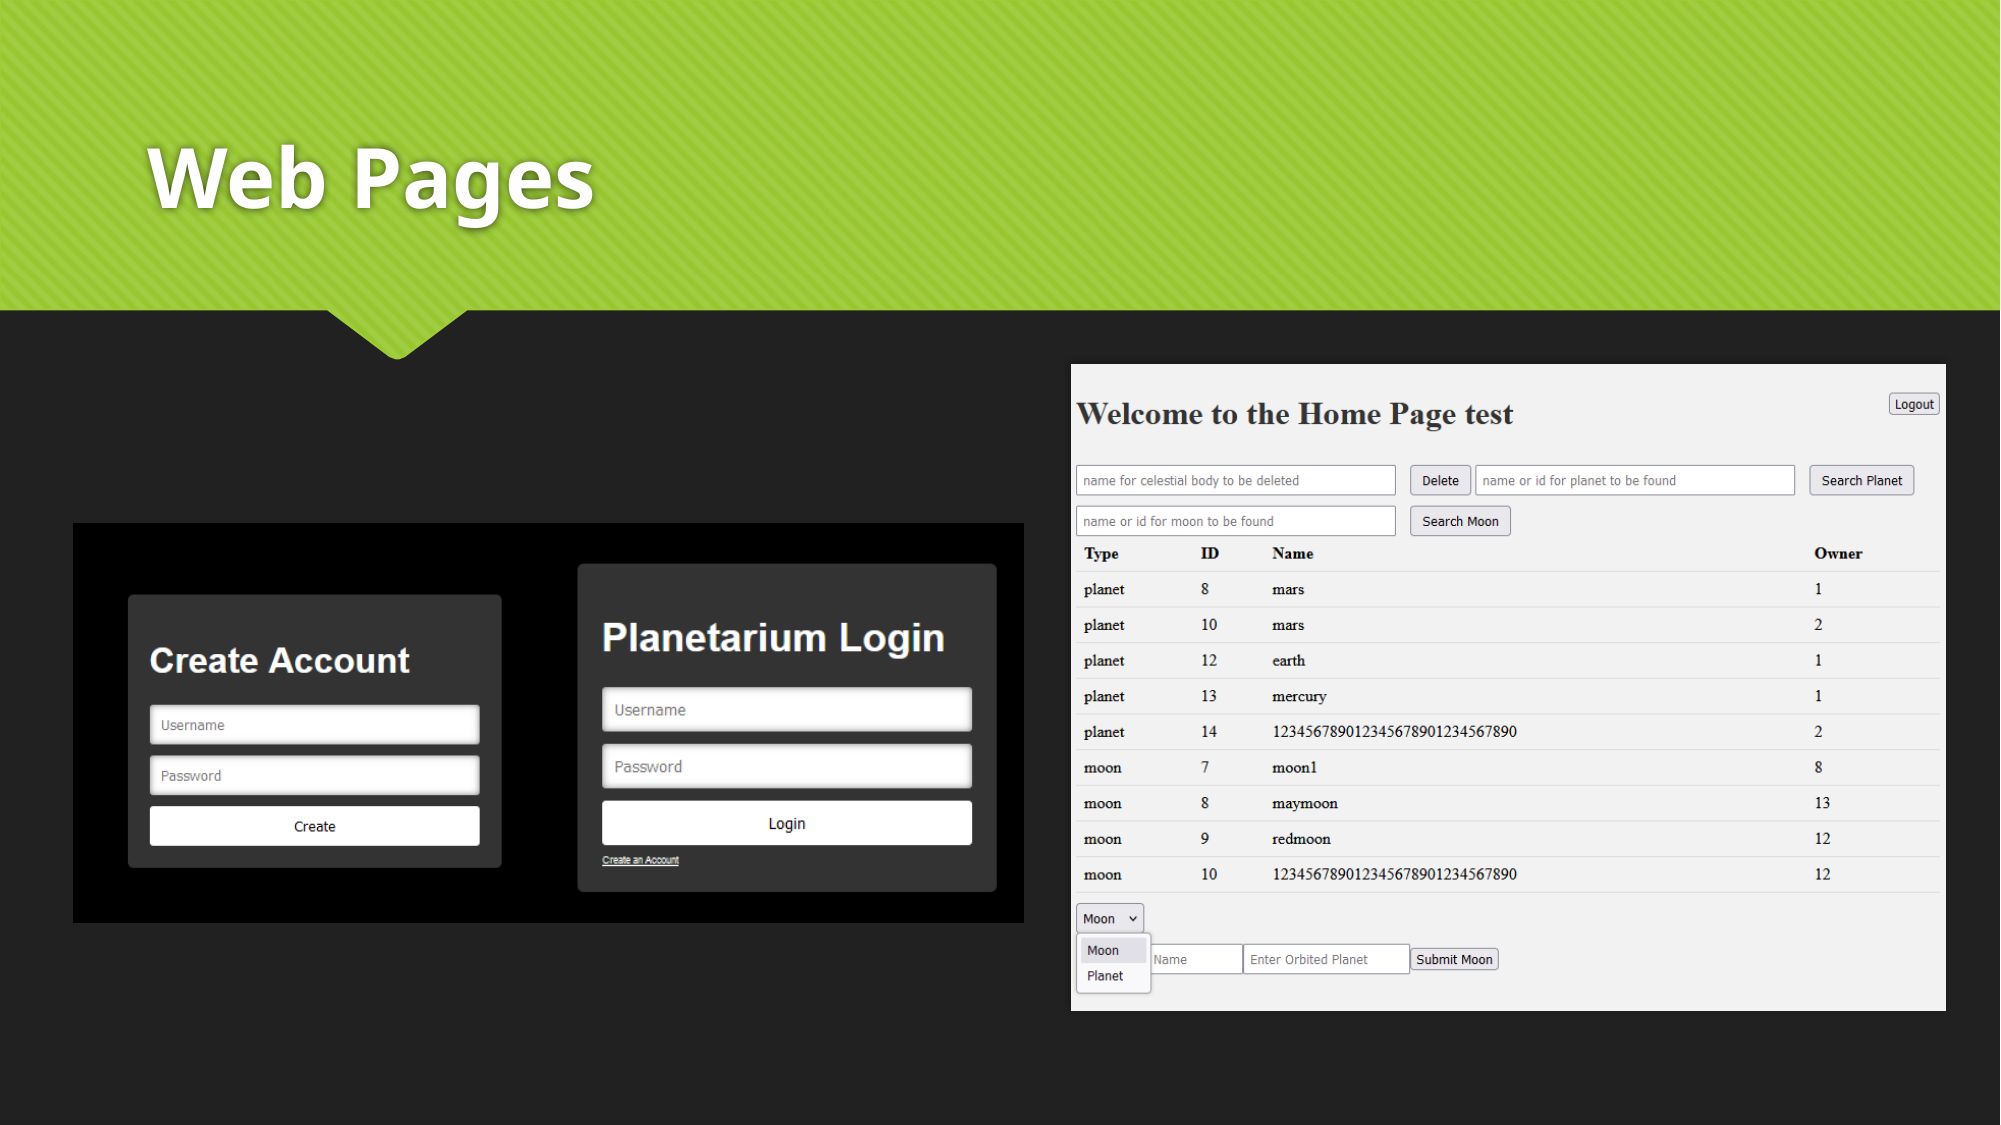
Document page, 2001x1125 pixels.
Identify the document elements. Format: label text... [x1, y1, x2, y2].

title Web Pages [132, 73, 1868, 233]
picture [73, 523, 1024, 923]
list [1071, 363, 1946, 1011]
